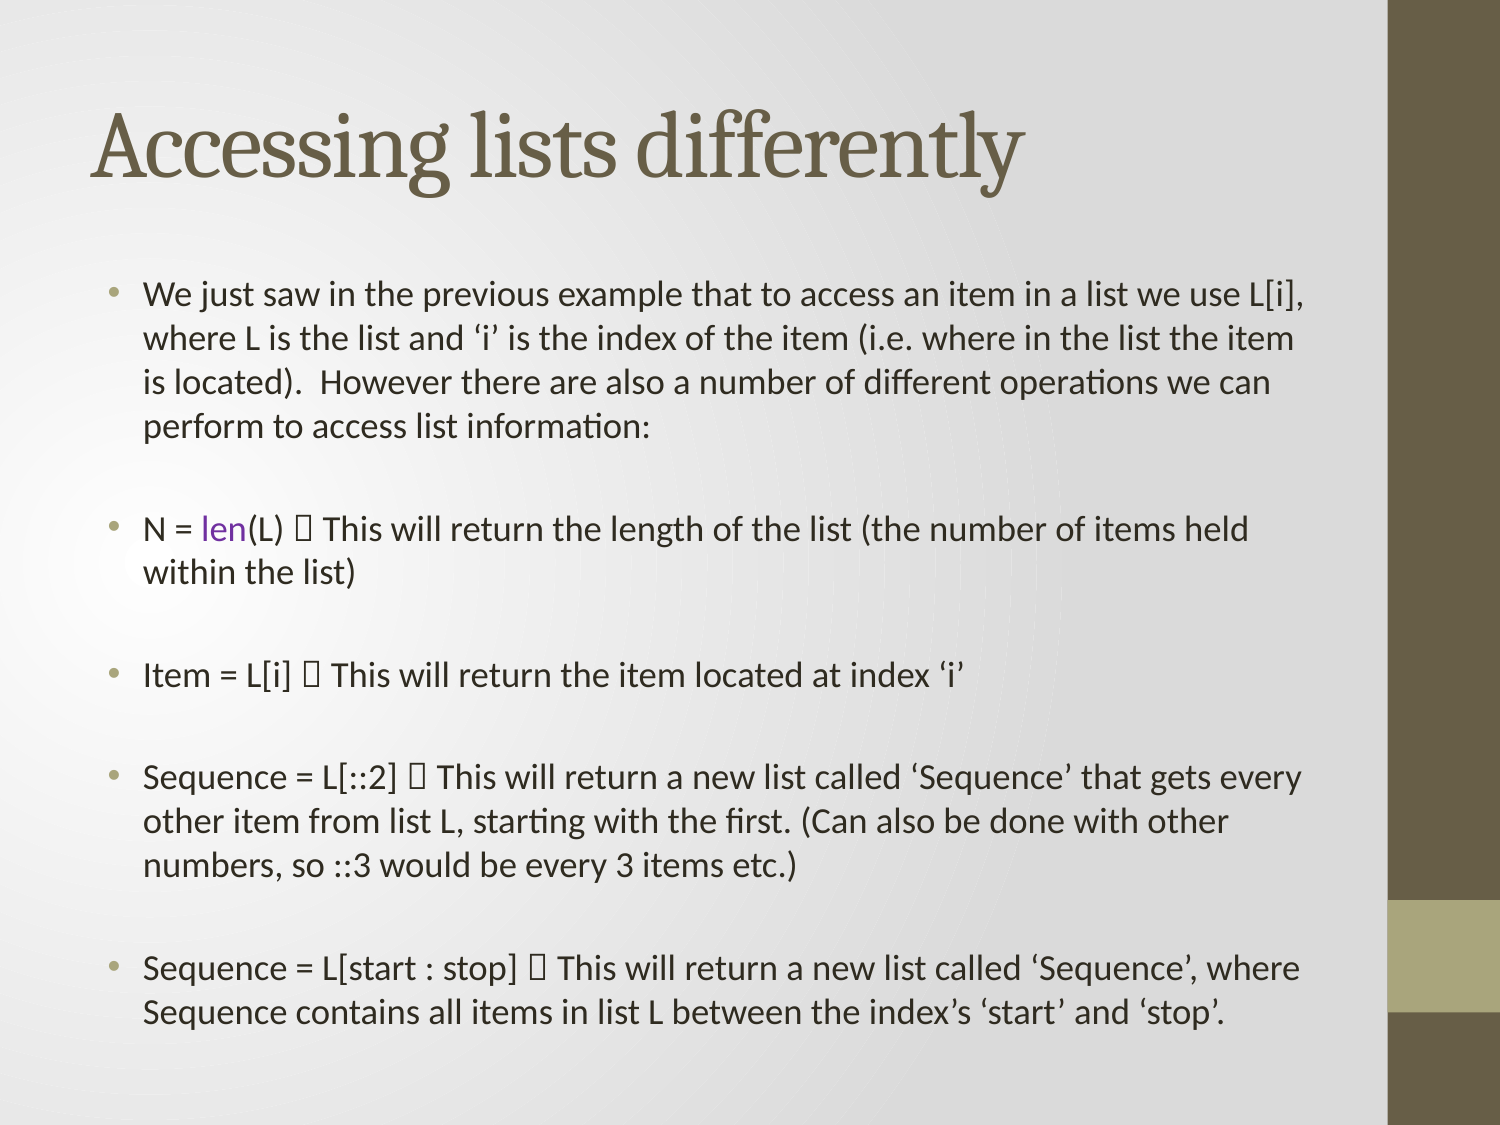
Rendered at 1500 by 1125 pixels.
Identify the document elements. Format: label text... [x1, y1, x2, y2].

list We just saw in the previous example that to access an item in a list we use L[i], where L is the list and ‘i’ is the index of the item (i.e. where in the list the item is located). However there are also a number of different operations we can perform to access list information: N = len(L)  This will return the length of the list (the number of items held within the list) Item = L[i]  This will return the item located at index ‘i’ Sequence = L[::2]  This will return a new list called ‘Sequence’ that gets every other item from list L, starting with the first. (Can also be done with other numbers, so ::3 would be every 3 items etc.) Sequence = L[start : stop]  This will return a new list called ‘Sequence’, where Sequence contains all items in list L between the index’s ‘start’ and ‘stop’. [75, 262, 1325, 1050]
title Accessing lists differently [75, 45, 1325, 233]
